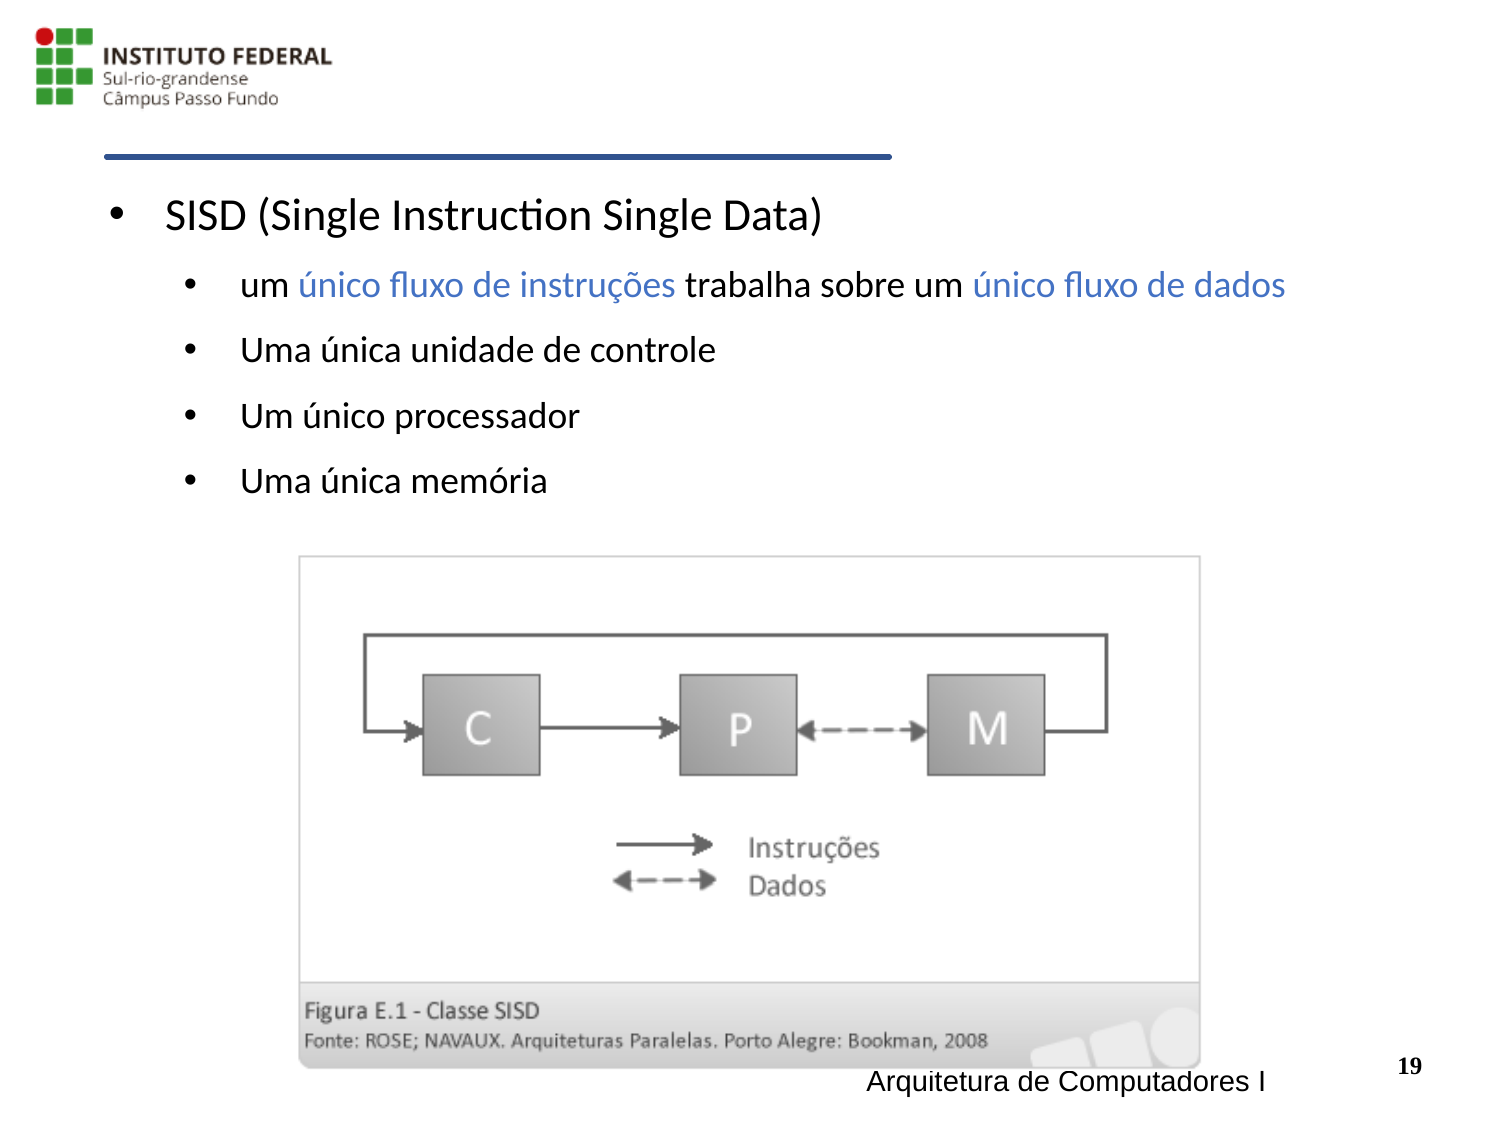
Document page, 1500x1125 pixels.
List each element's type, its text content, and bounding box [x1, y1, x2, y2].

text_box 19 [1208, 1012, 1438, 1088]
picture [296, 554, 1203, 1071]
picture [21, 20, 340, 124]
list SISD (Single Instruction Single Data) um único fluxo de instruções trabalha sobre um único fluxo de dados Uma única unidade de controle Um único processador Uma única memória [75, 183, 1425, 926]
text_box Arquitetura de Computadores I [733, 1054, 1400, 1125]
